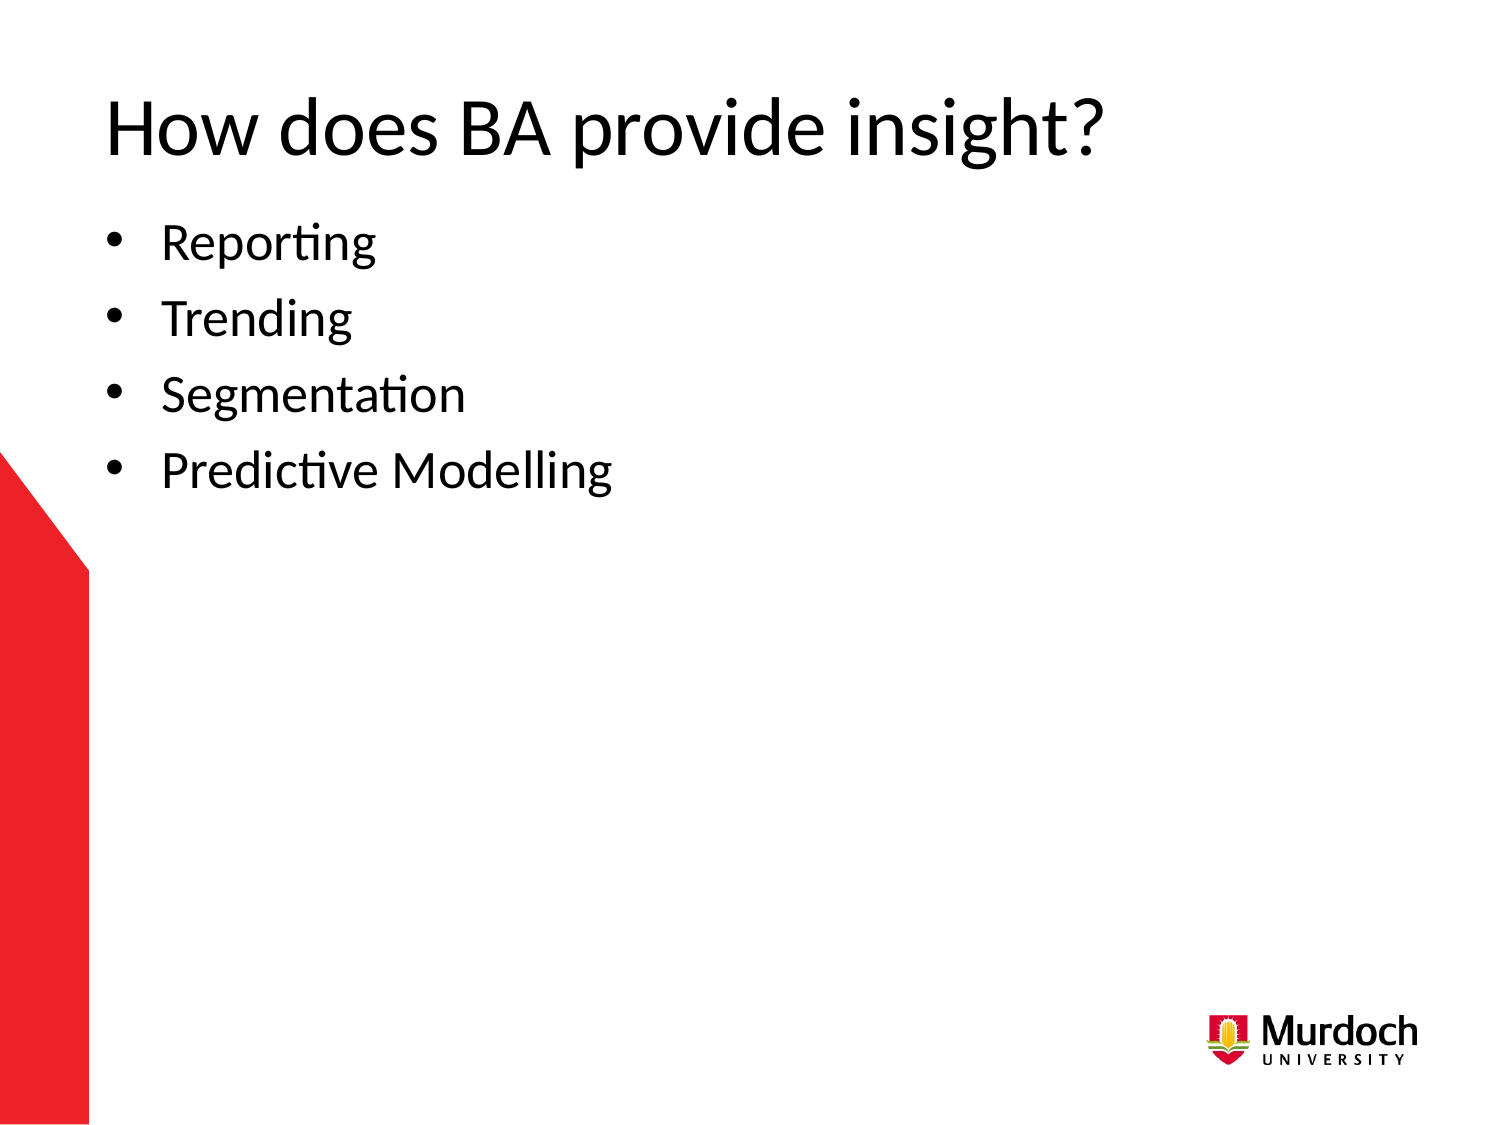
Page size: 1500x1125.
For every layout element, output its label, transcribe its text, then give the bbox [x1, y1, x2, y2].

picture [1206, 1015, 1417, 1065]
title How does BA provide insight? [90, 45, 1473, 199]
list Reporting Trending Segmentation Predictive Modelling [90, 199, 1473, 971]
